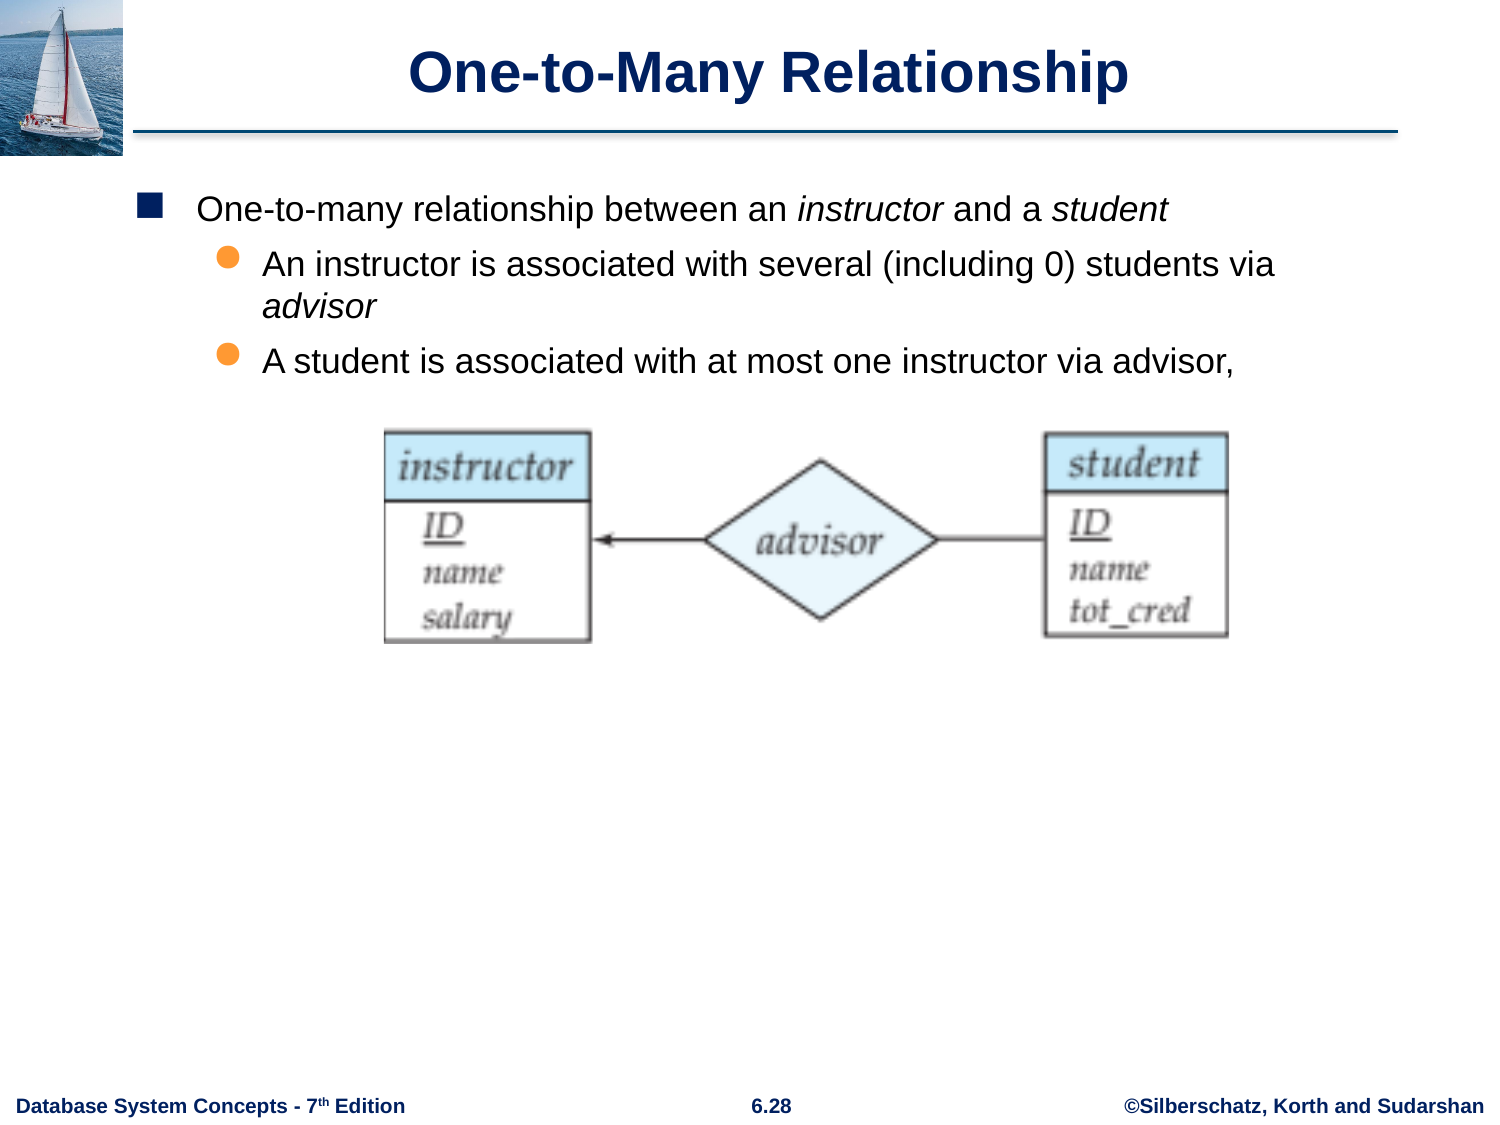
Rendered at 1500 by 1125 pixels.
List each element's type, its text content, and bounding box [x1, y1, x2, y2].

list One-to-many relationship between an instructor and a student An instructor is associated with several (including 0) students via advisor A student is associated with at most one instructor via advisor, [125, 178, 1380, 438]
title One-to-Many Relationship [134, 5, 1406, 112]
picture [0, 0, 123, 156]
picture [383, 398, 1230, 645]
